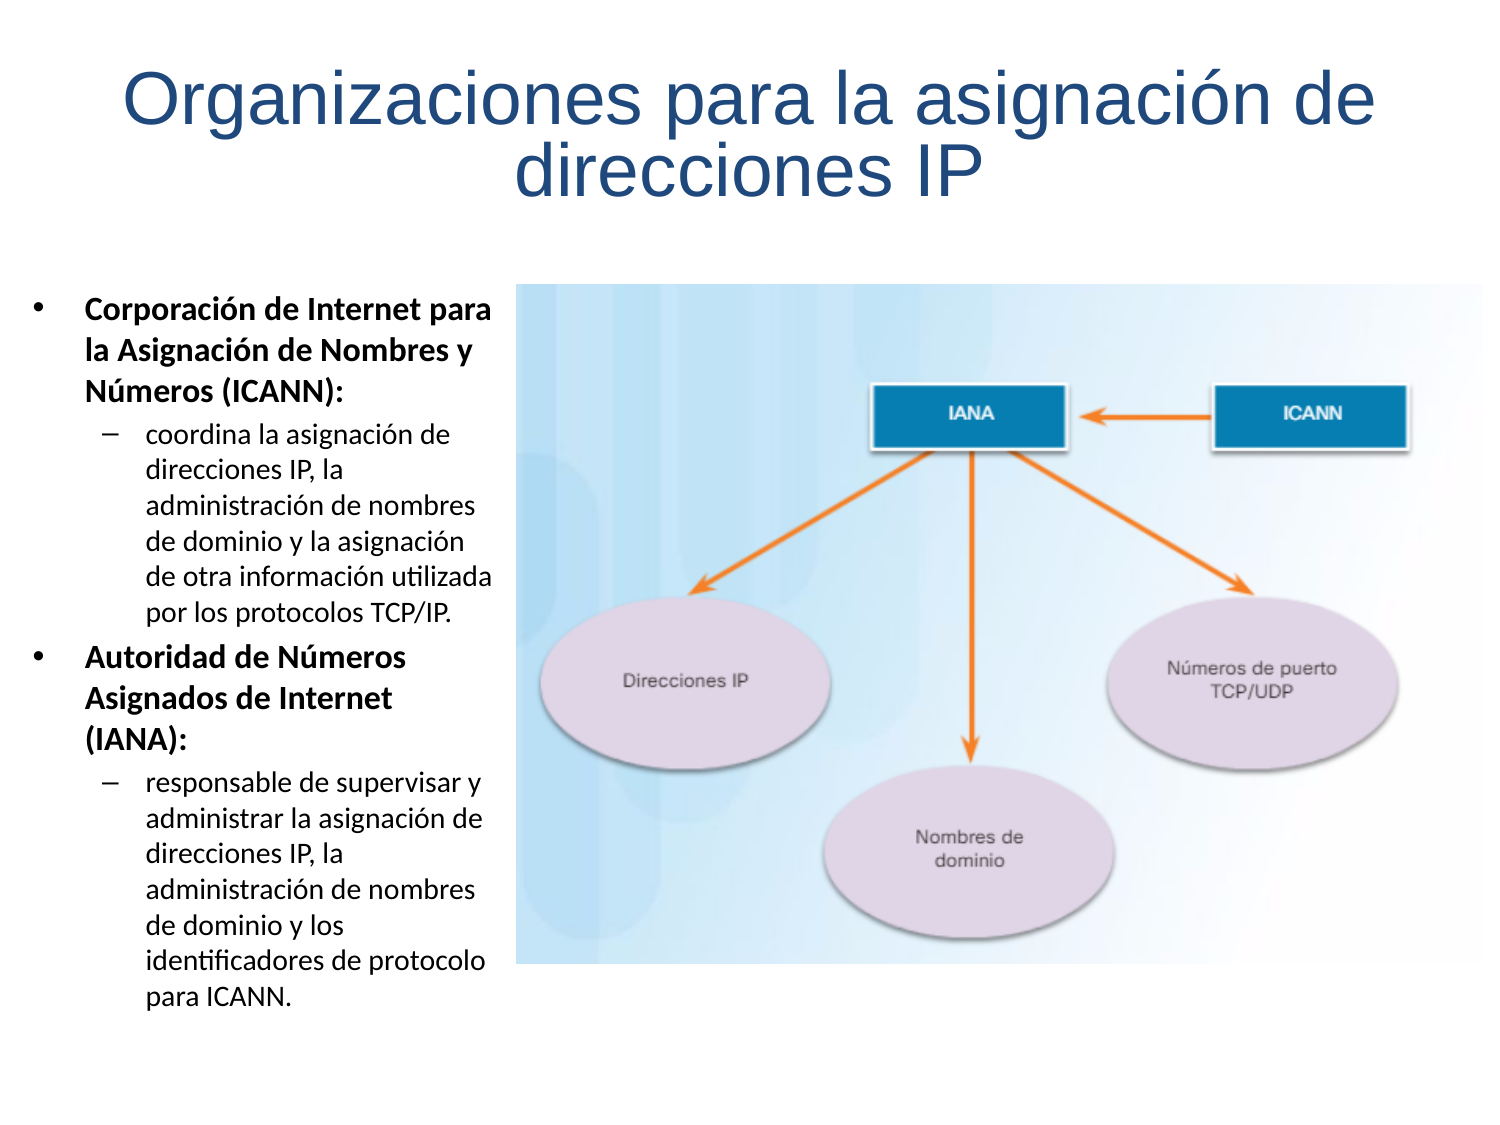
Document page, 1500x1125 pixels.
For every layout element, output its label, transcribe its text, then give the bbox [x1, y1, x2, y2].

title Organizaciones para la asignación de direcciones IP [75, 37, 1425, 241]
picture [516, 284, 1483, 965]
list Corporación de Internet para la Asignación de Nombres y Números (ICANN): coordina la asignación de direcciones IP, la administración de nombres de dominio y la asignación de otra información utilizada por los protocolos TCP/IP. Autoridad de Números Asignados de Internet (IANA): responsable de supervisar y administrar la asignación de direcciones IP, la administración de nombres de dominio y los identificadores de protocolo para ICANN. [17, 278, 517, 1022]
